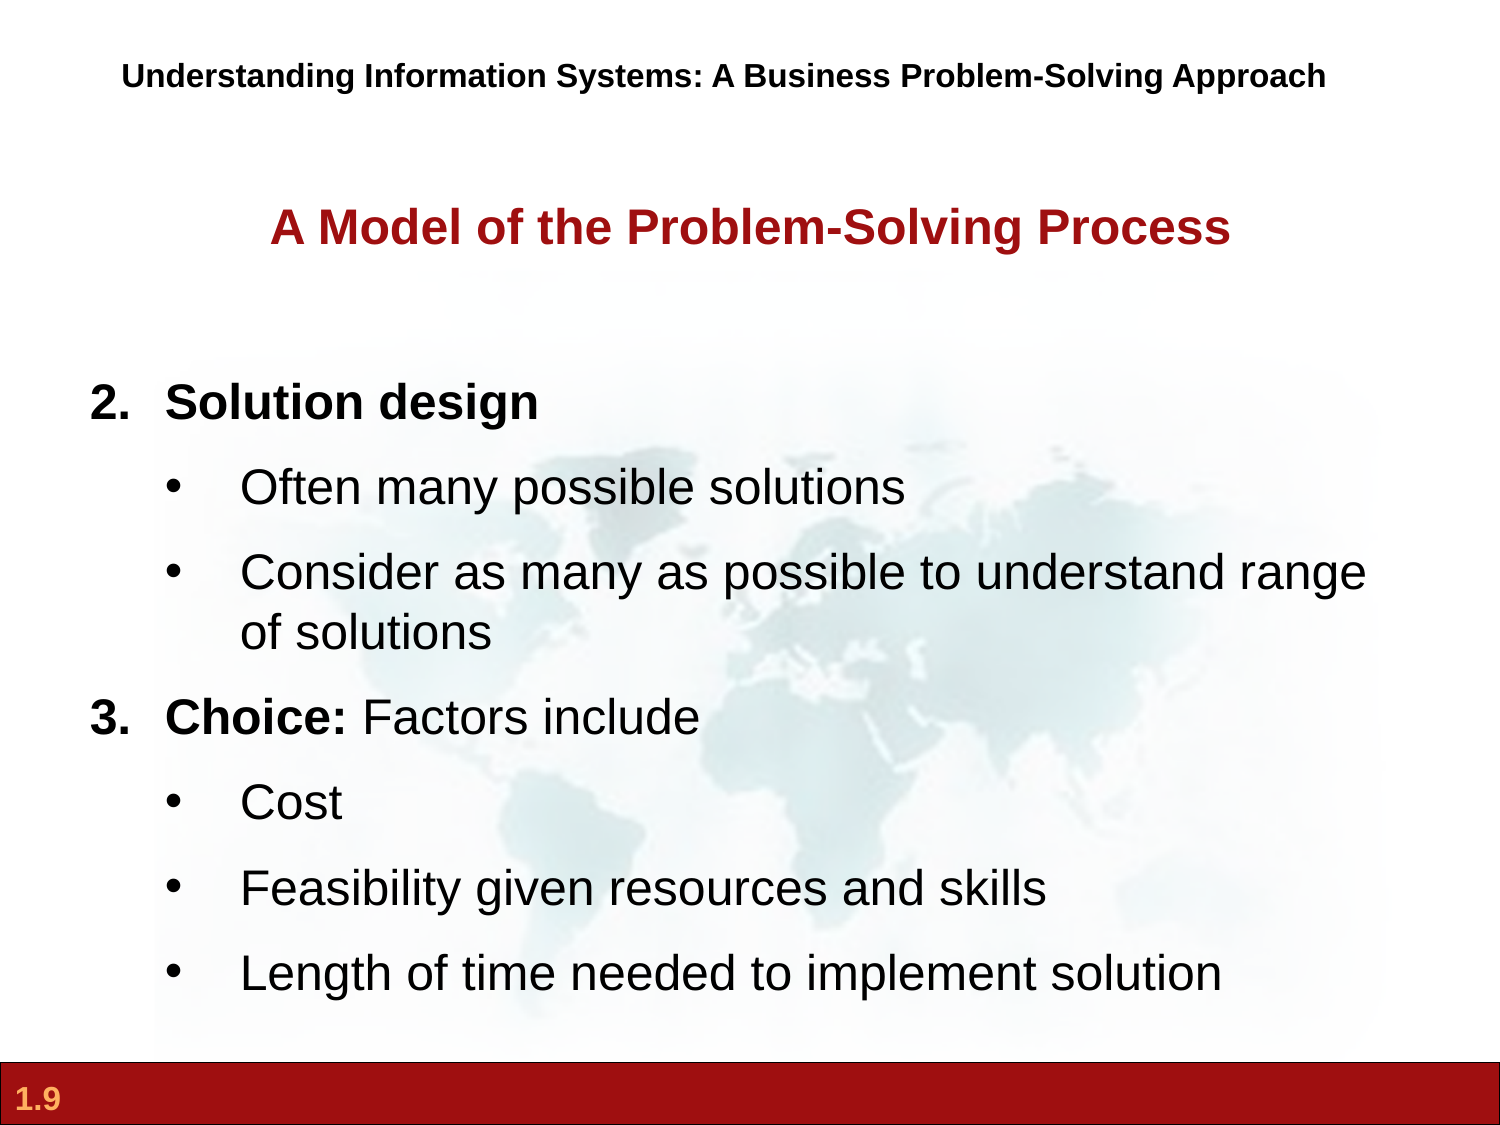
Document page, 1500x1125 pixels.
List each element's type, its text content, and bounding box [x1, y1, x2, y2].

text_box A Model of the Problem-Solving Process [82, 187, 1420, 263]
text_box Solution design Often many possible solutions Consider as many as possible to understand range of solutions Choice: Factors include Cost Feasibility given resources and skills Length of time needed to implement solution [74, 362, 1388, 963]
text_box Understanding Information Systems: A Business Problem-Solving Approach [93, 46, 1357, 102]
picture [0, 0, 1500, 1062]
